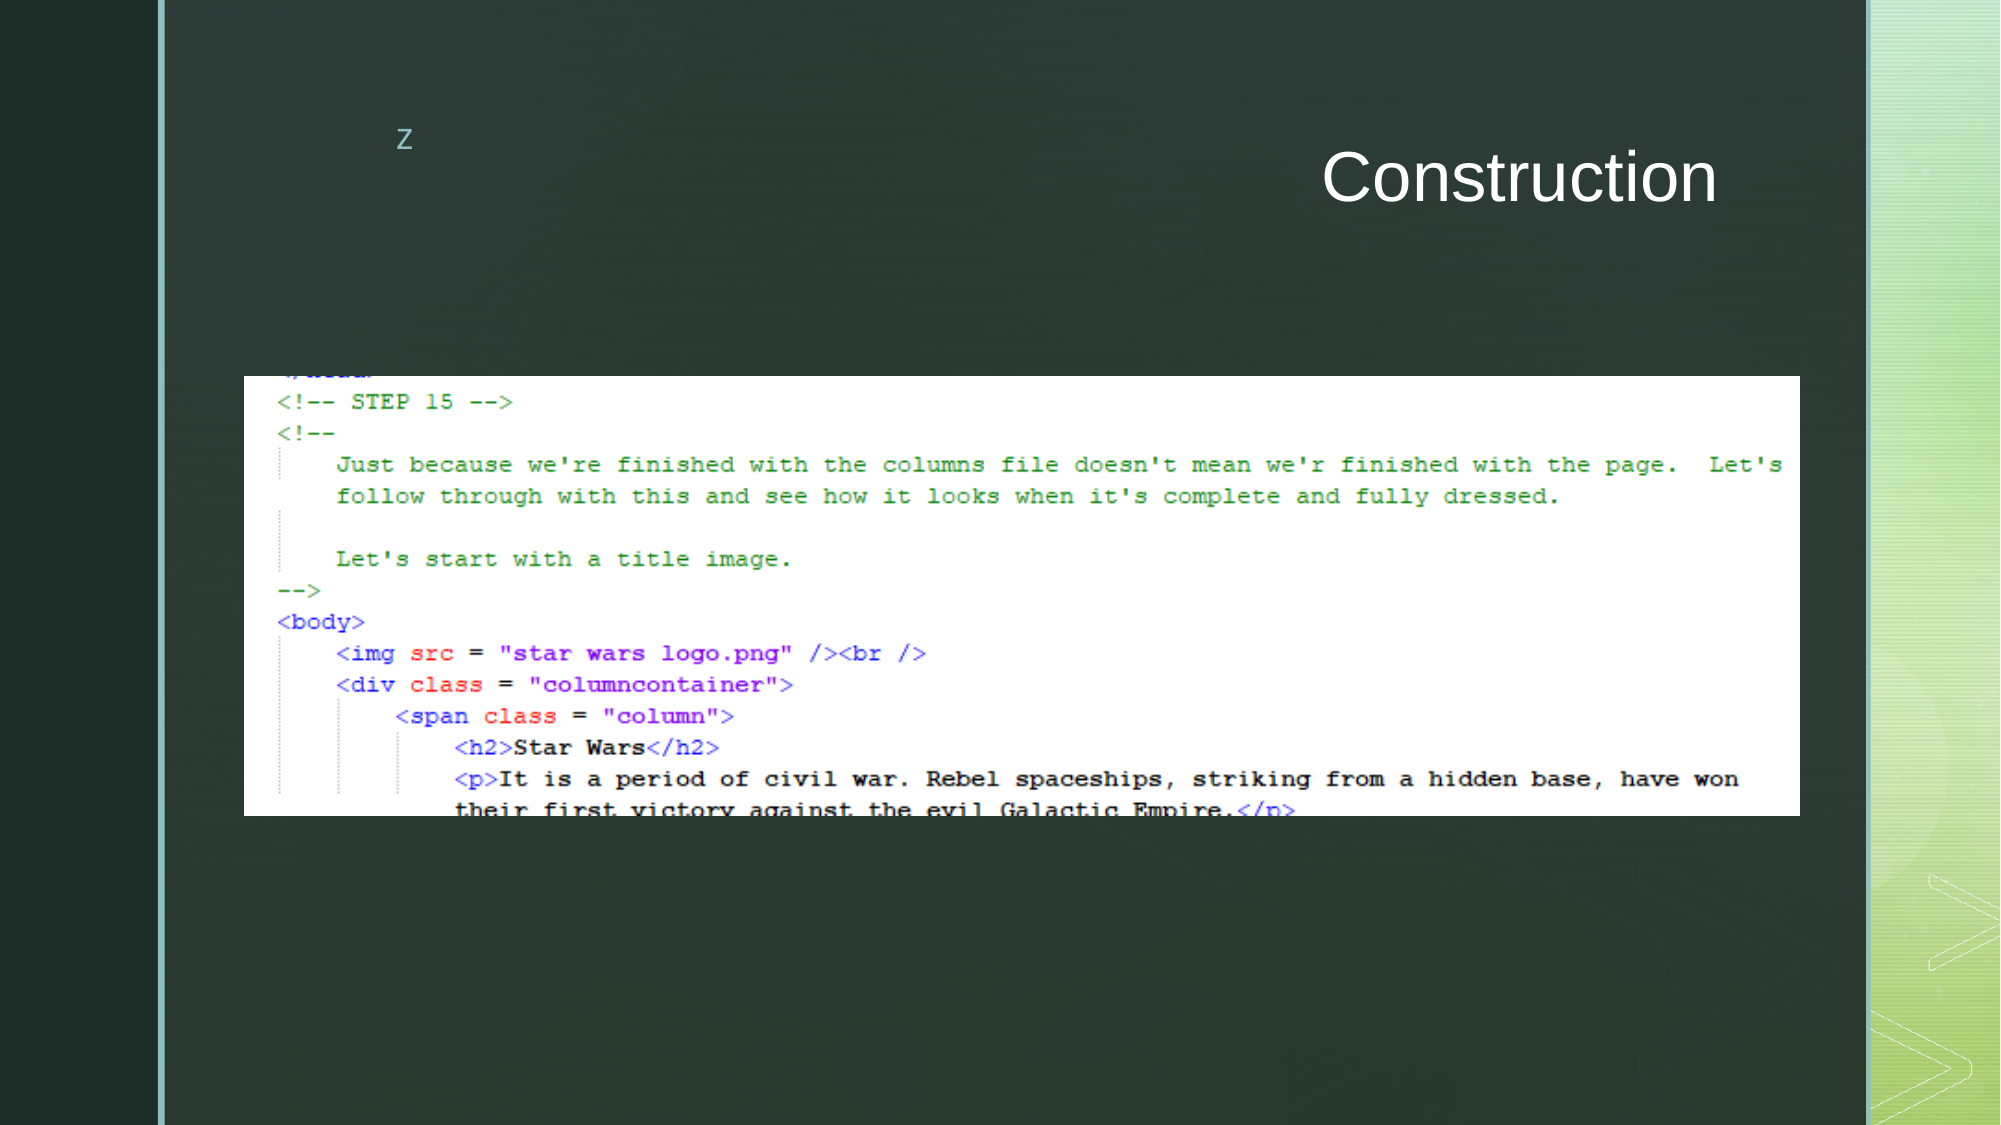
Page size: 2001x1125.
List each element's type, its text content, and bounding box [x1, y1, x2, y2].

picture [1871, 0, 2001, 1125]
picture [243, 376, 1800, 816]
title Construction [428, 132, 1734, 310]
